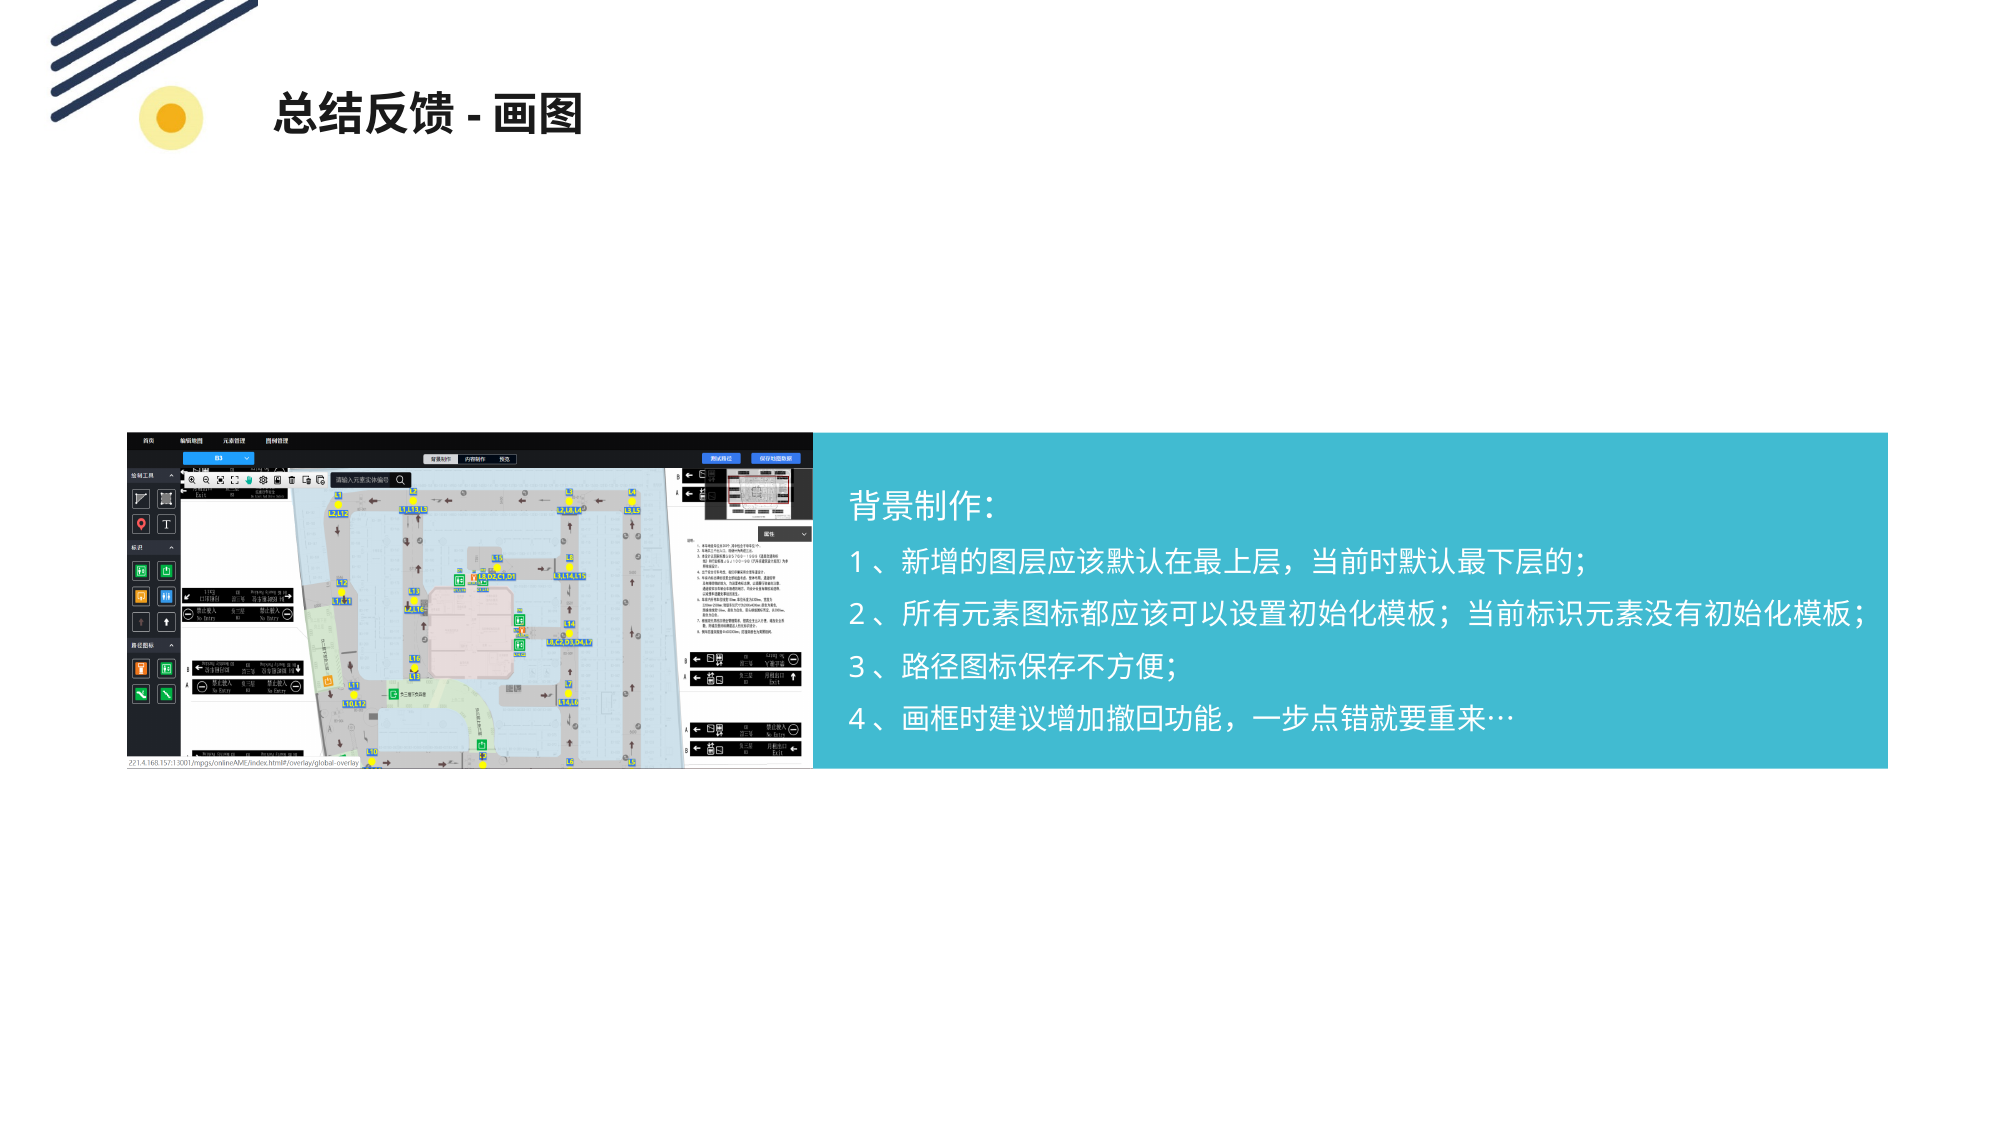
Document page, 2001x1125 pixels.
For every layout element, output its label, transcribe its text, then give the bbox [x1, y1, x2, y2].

picture [0, 0, 258, 184]
text_box 背景制作： 1、新增的图层应该默认在最上层，当前时默认最下层的； 2、所有元素图标都应该可以设置初始化模板；当前标识元素没有初始化模板； 3、路径图标保存不方便； 4、画框时建议增加撤回功能，一步点错就要重来… [812, 432, 1889, 770]
picture [127, 432, 813, 769]
text_box 总结反馈-画图 [258, 77, 694, 148]
